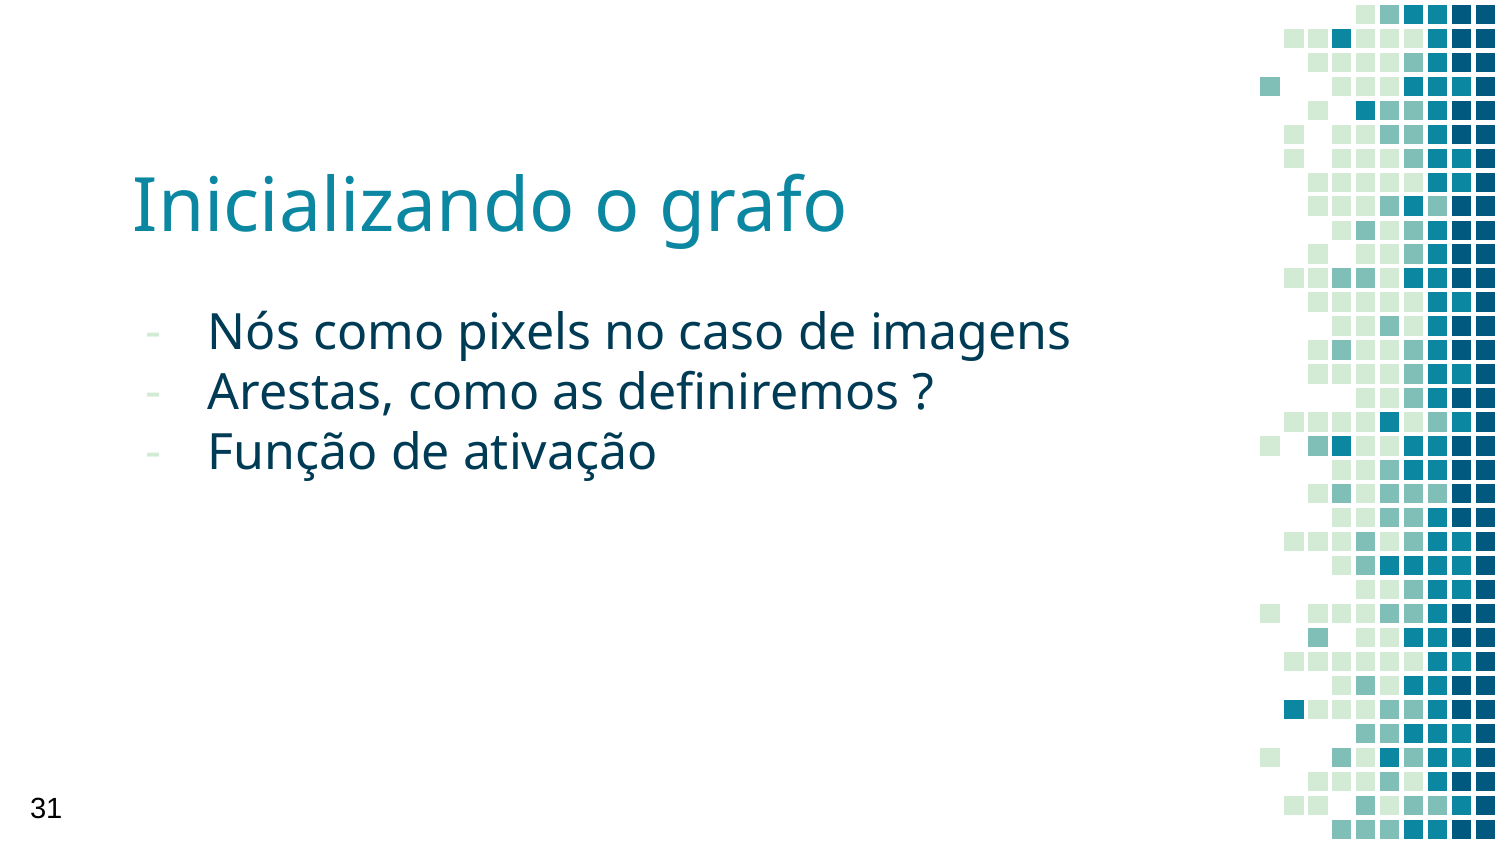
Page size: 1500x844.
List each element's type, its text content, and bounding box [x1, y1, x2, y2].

title Inicializando o grafo [117, 121, 1227, 262]
slide_number ‹#› [15, 774, 105, 839]
list Nós como pixels no caso de imagens Arestas, como as definiremos ? Função de ativação [117, 284, 1227, 774]
